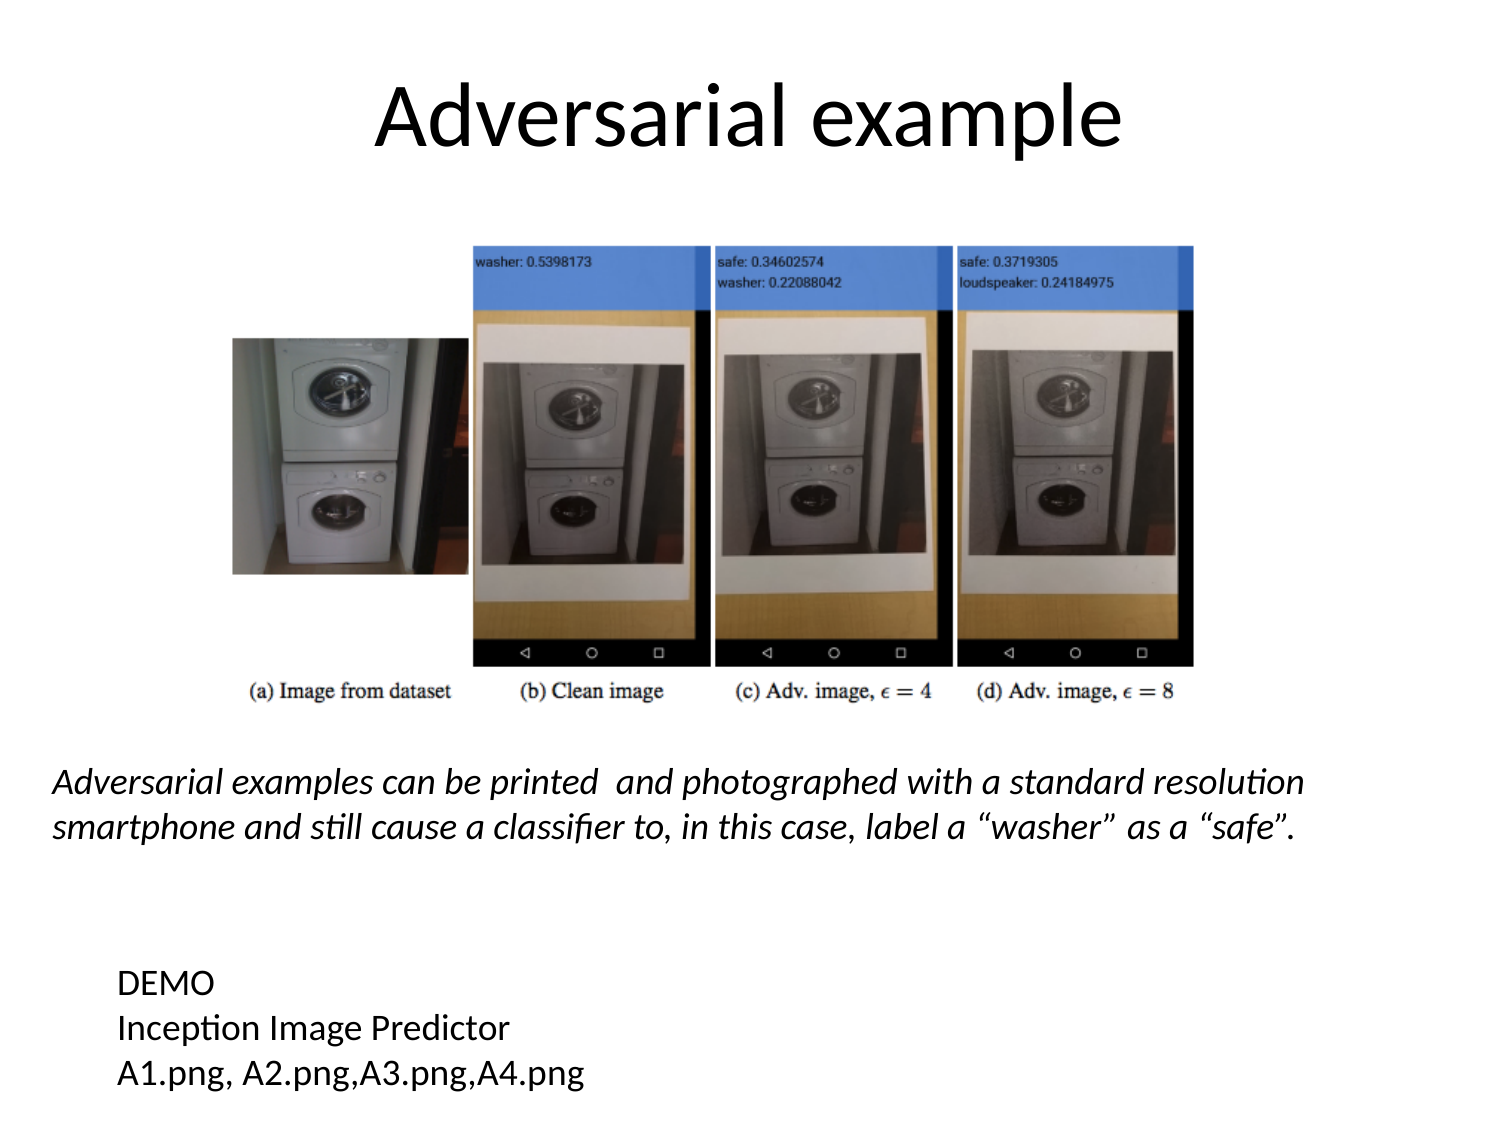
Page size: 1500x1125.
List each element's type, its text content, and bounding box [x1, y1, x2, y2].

text_box Adversarial examples can be printed and photographed with a standard resolution smartphone and still cause a classifier to, in this case, label a “washer” as a “safe”. [37, 749, 1475, 855]
text_box Adversarial example [75, 45, 1425, 175]
text_box DEMO Inception Image Predictor A1.png, A2.png,A3.png,A4.png [102, 950, 601, 1100]
picture [199, 212, 1226, 726]
